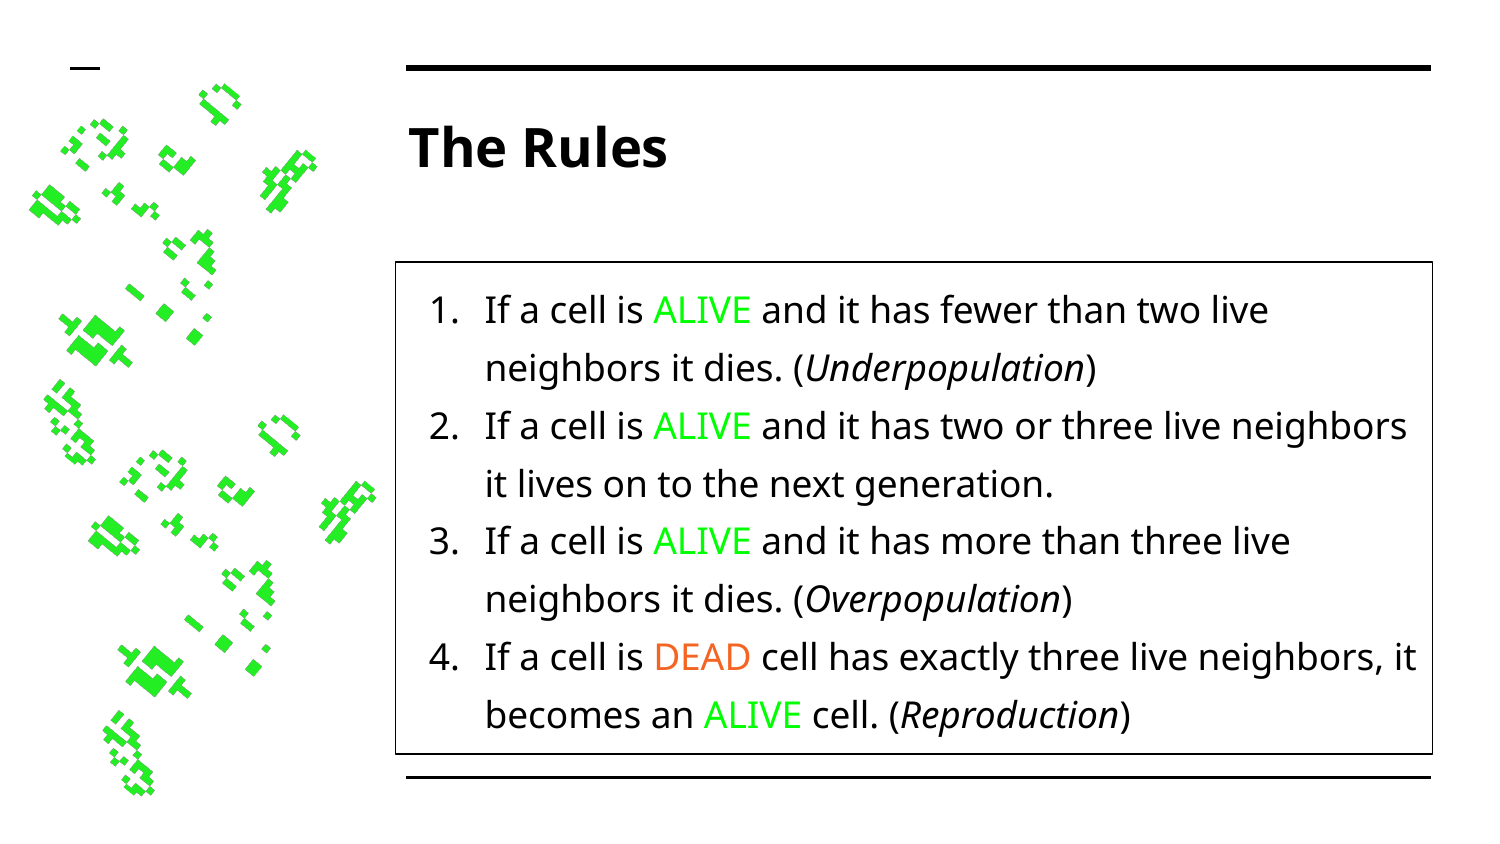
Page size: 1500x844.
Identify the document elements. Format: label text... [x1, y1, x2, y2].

title The Rules [393, 94, 1431, 199]
picture [0, 31, 393, 806]
list If a cell is ALIVE and it has fewer than two live neighbors it dies. (Underpopulation) If a cell is ALIVE and it has two or three live neighbors it lives on to the next generation. If a cell is ALIVE and it has more than three live neighbors it dies. (Overpopulation) If a cell is DEAD cell has exactly three live neighbors, it becomes an ALIVE cell. (Reproduction) [395, 261, 1433, 755]
